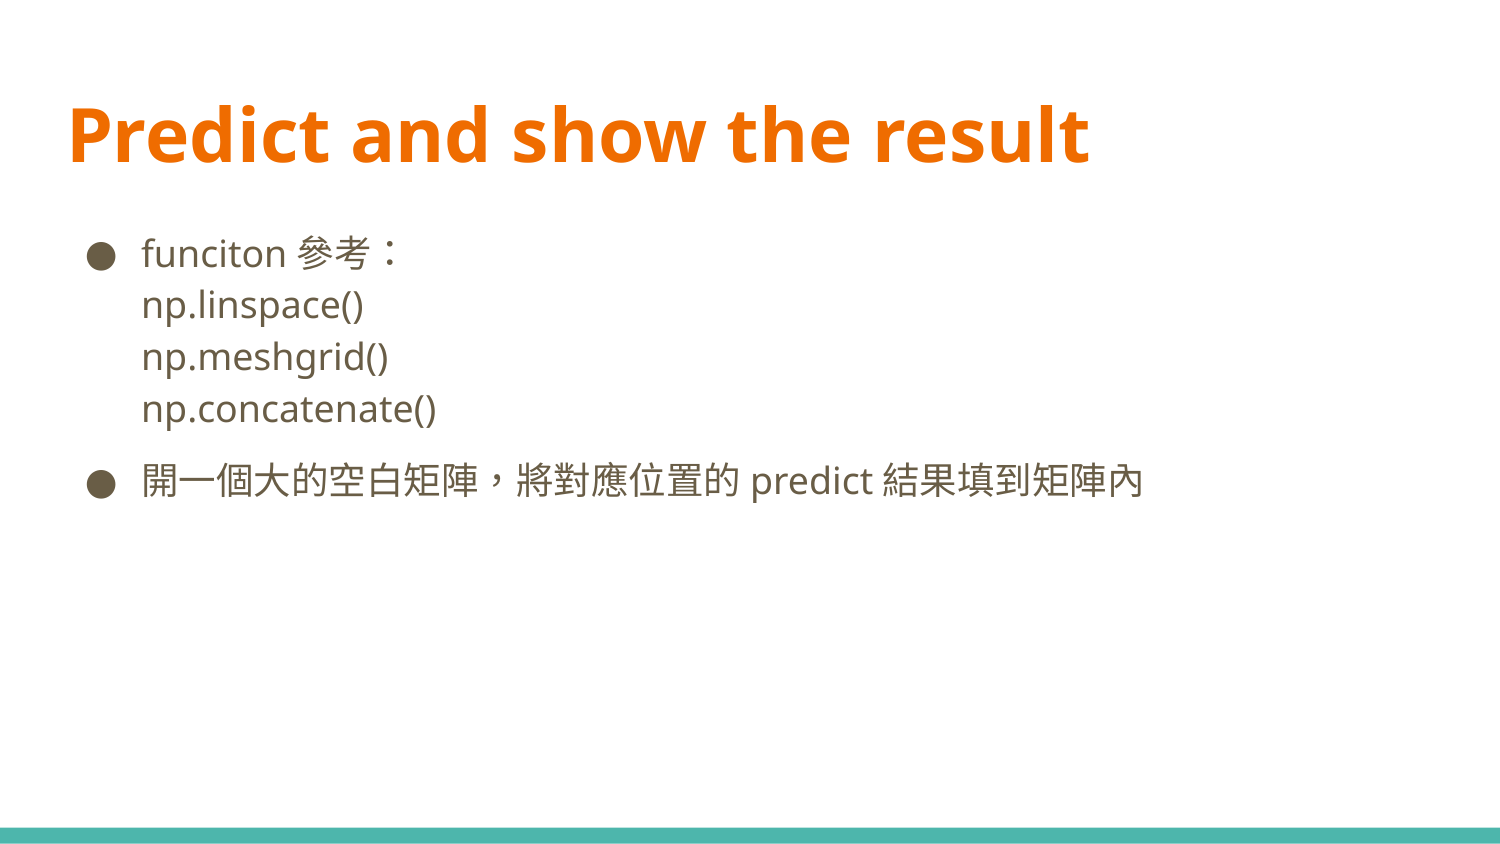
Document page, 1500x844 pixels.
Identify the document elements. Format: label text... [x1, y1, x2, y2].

list funciton參考： np.linspace() np.meshgrid() np.concatenate() 開一個大的空白矩陣，將對應位置的predict結果填到矩陣內 [51, 207, 1449, 750]
title Predict and show the result [51, 72, 1449, 189]
